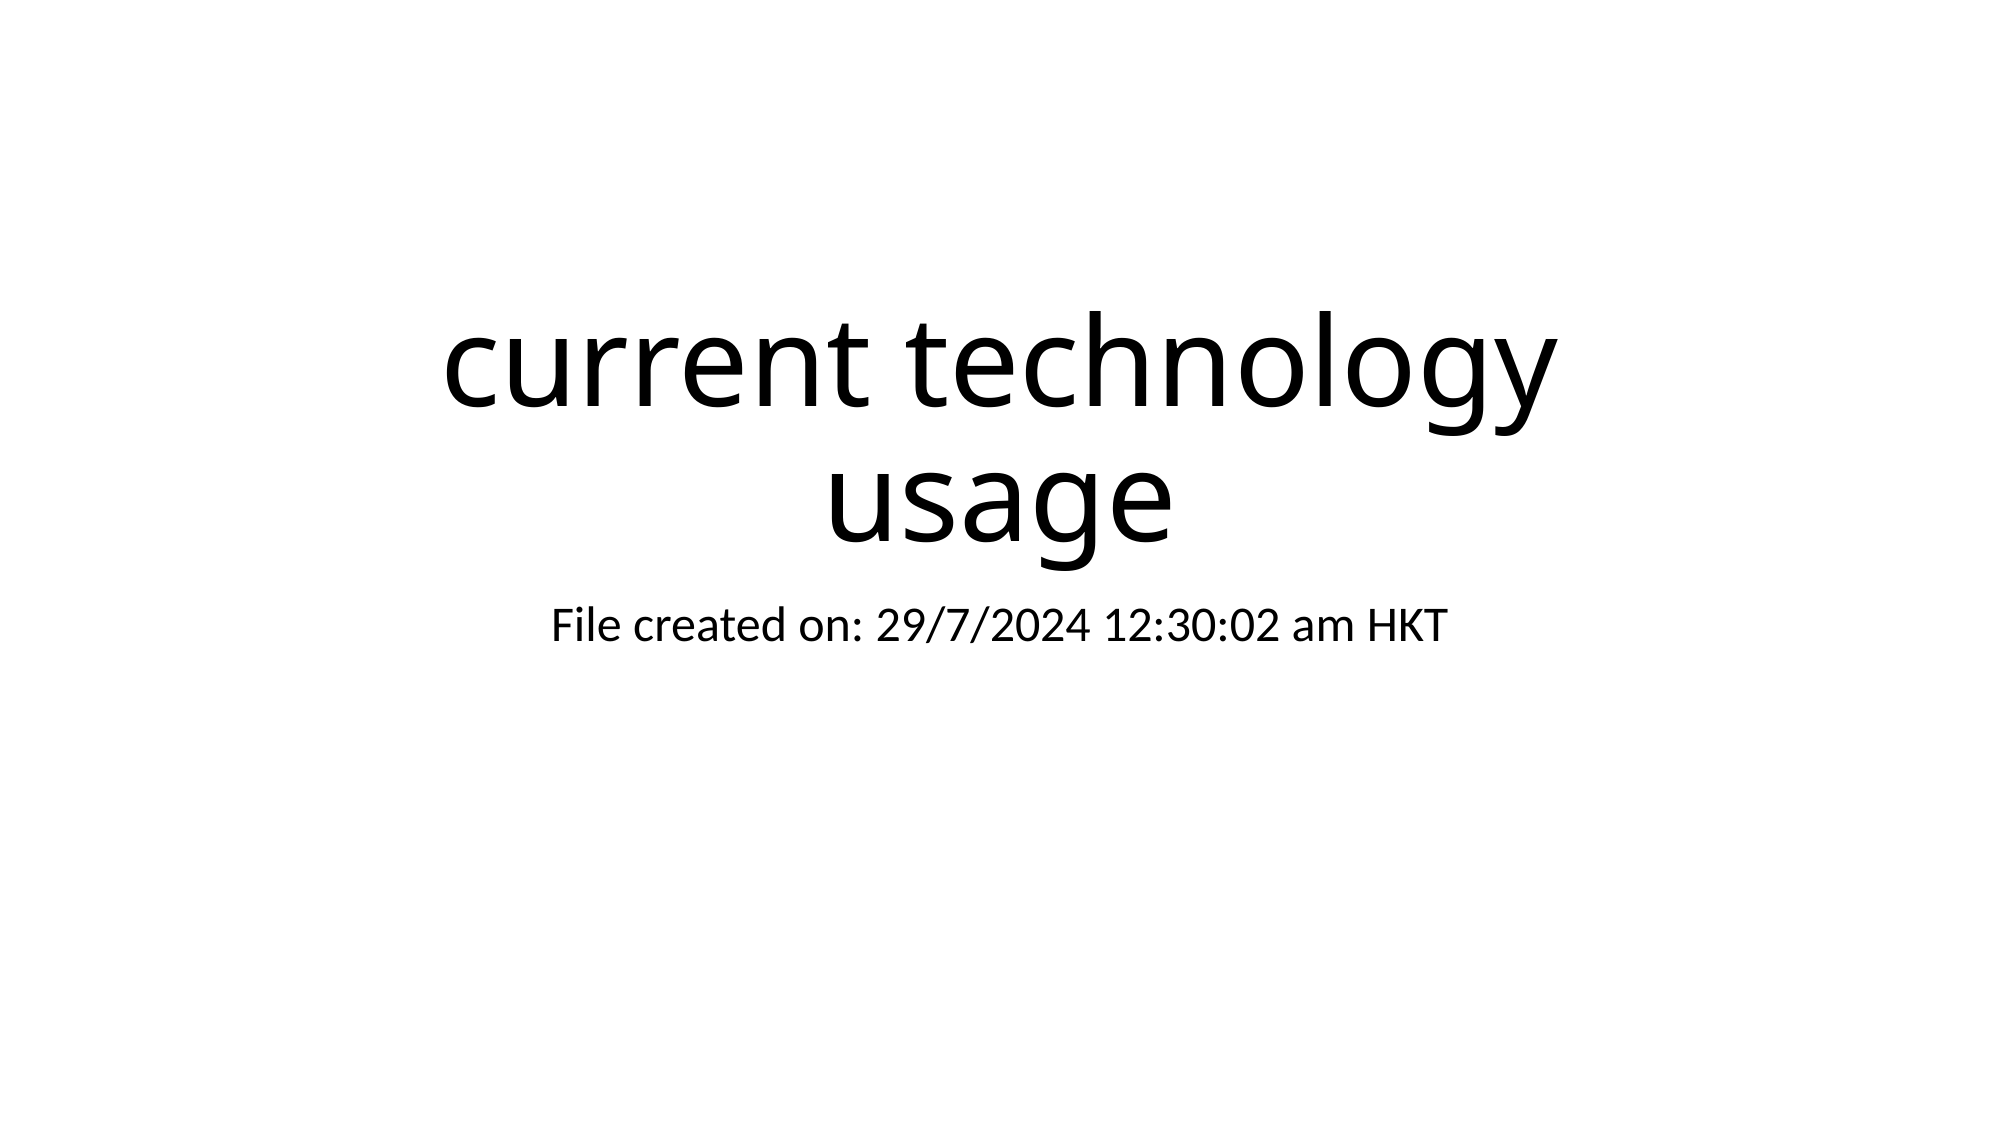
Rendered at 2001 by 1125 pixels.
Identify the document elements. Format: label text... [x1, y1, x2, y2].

title current technology usage [249, 184, 1750, 576]
subtitle File created on: 29/7/2024 12:30:02 am HKT [249, 590, 1750, 863]
